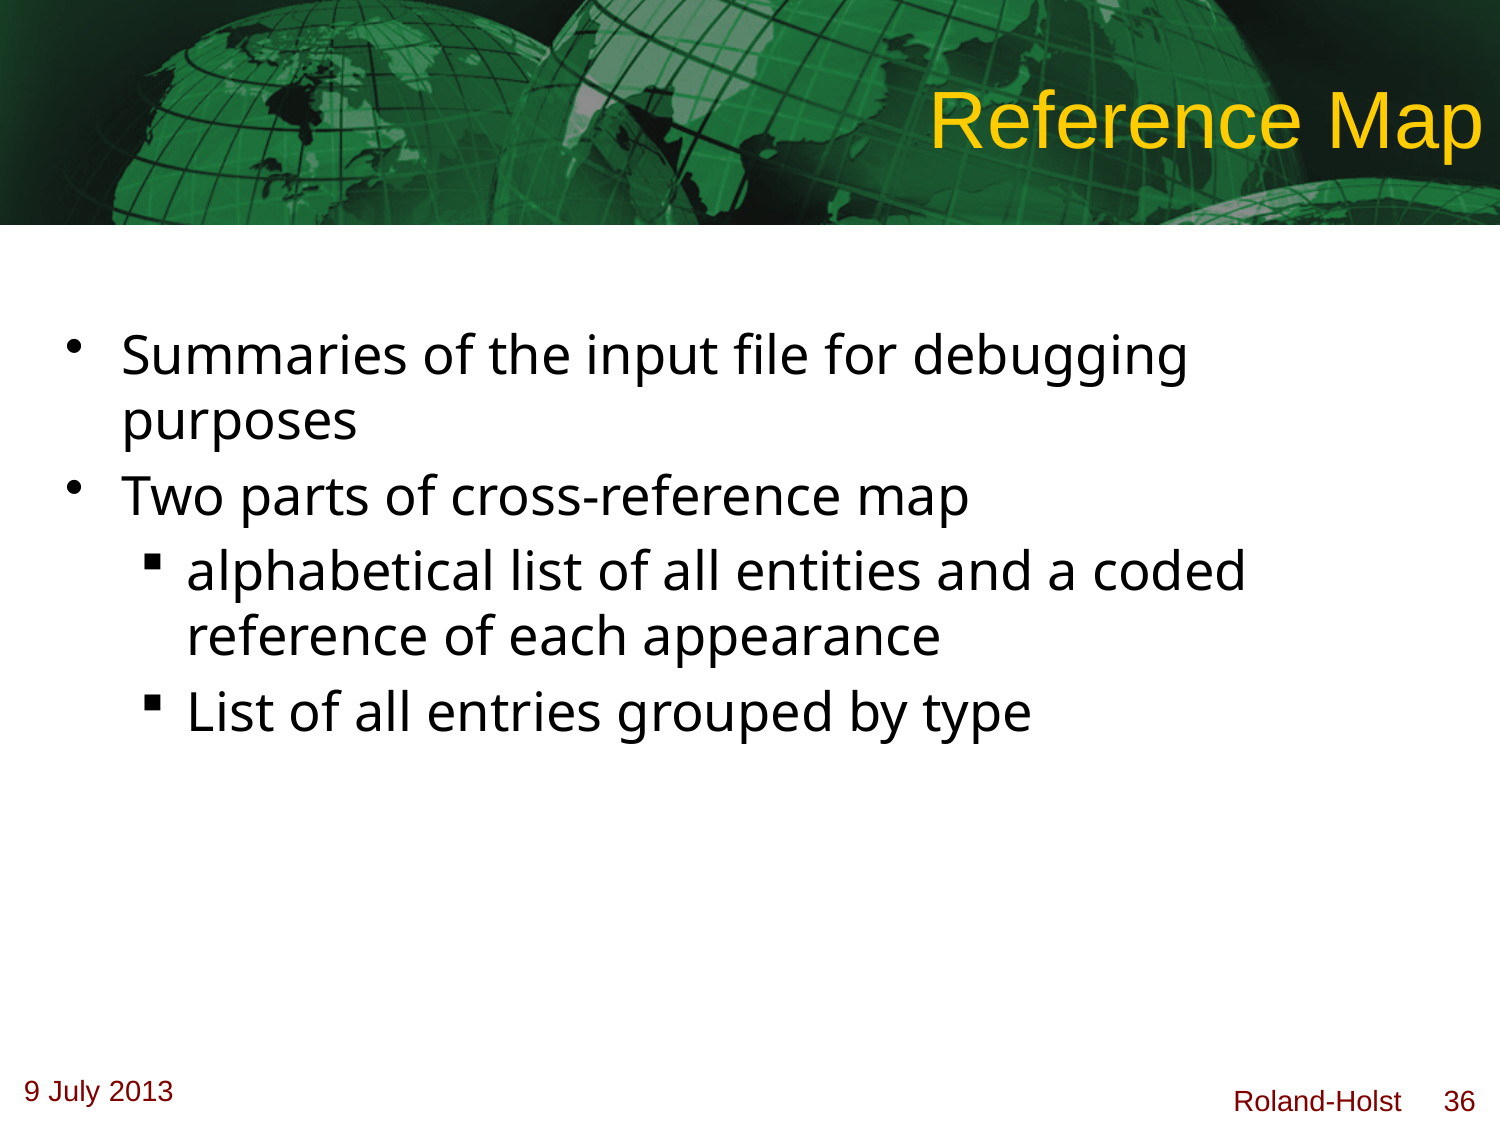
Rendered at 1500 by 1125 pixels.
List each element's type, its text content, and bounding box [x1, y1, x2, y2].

list Summaries of the input file for debugging purposes Two parts of cross-reference map alphabetical list of all entities and a coded reference of each appearance List of all entries grouped by type [50, 312, 1425, 913]
title Reference Map [382, 22, 1500, 211]
picture [0, 0, 1500, 225]
